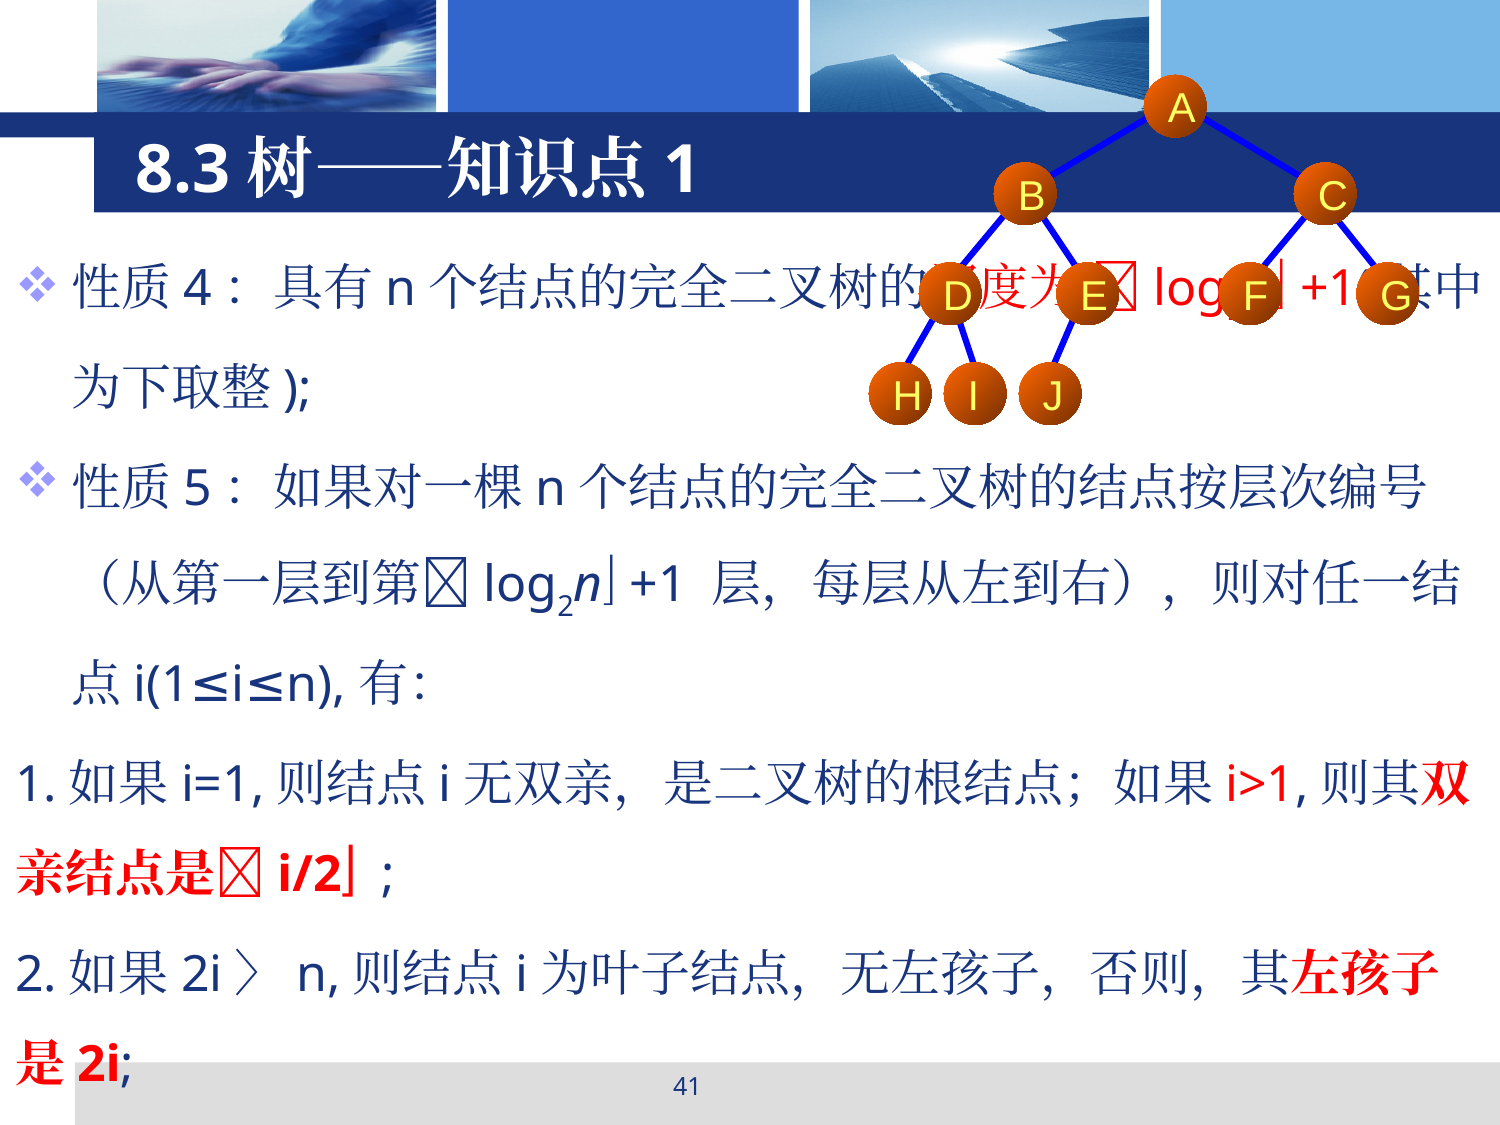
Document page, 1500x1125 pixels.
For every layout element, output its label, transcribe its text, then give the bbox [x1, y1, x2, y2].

slide_number 41 [512, 1062, 863, 1116]
title 8.3树——知识点1 [120, 120, 863, 212]
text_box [868, 74, 1420, 426]
picture [97, 0, 437, 112]
picture [810, 0, 1150, 112]
list 性质4：具有n个结点的完全二叉树的深度为 log2n +1(其中 为下取整); 性质5：如果对一棵n个结点的完全二叉树的结点按层次编号（从第一层到第log2n +1 层，每层从左到右），则对任一结点i(1≤i≤n),有： 1.如果i=1,则结点i无双亲，是二叉树的根结点；如果i>1,则其双亲结点是i/2 ; 2.如果2i〉n,则结点i为叶子结点，无左孩子，否则，其左孩子是2i; 3.2i+1〉n,则结点i无右孩子；否则，其右孩子是结点2i+1. [0, 212, 1500, 1013]
